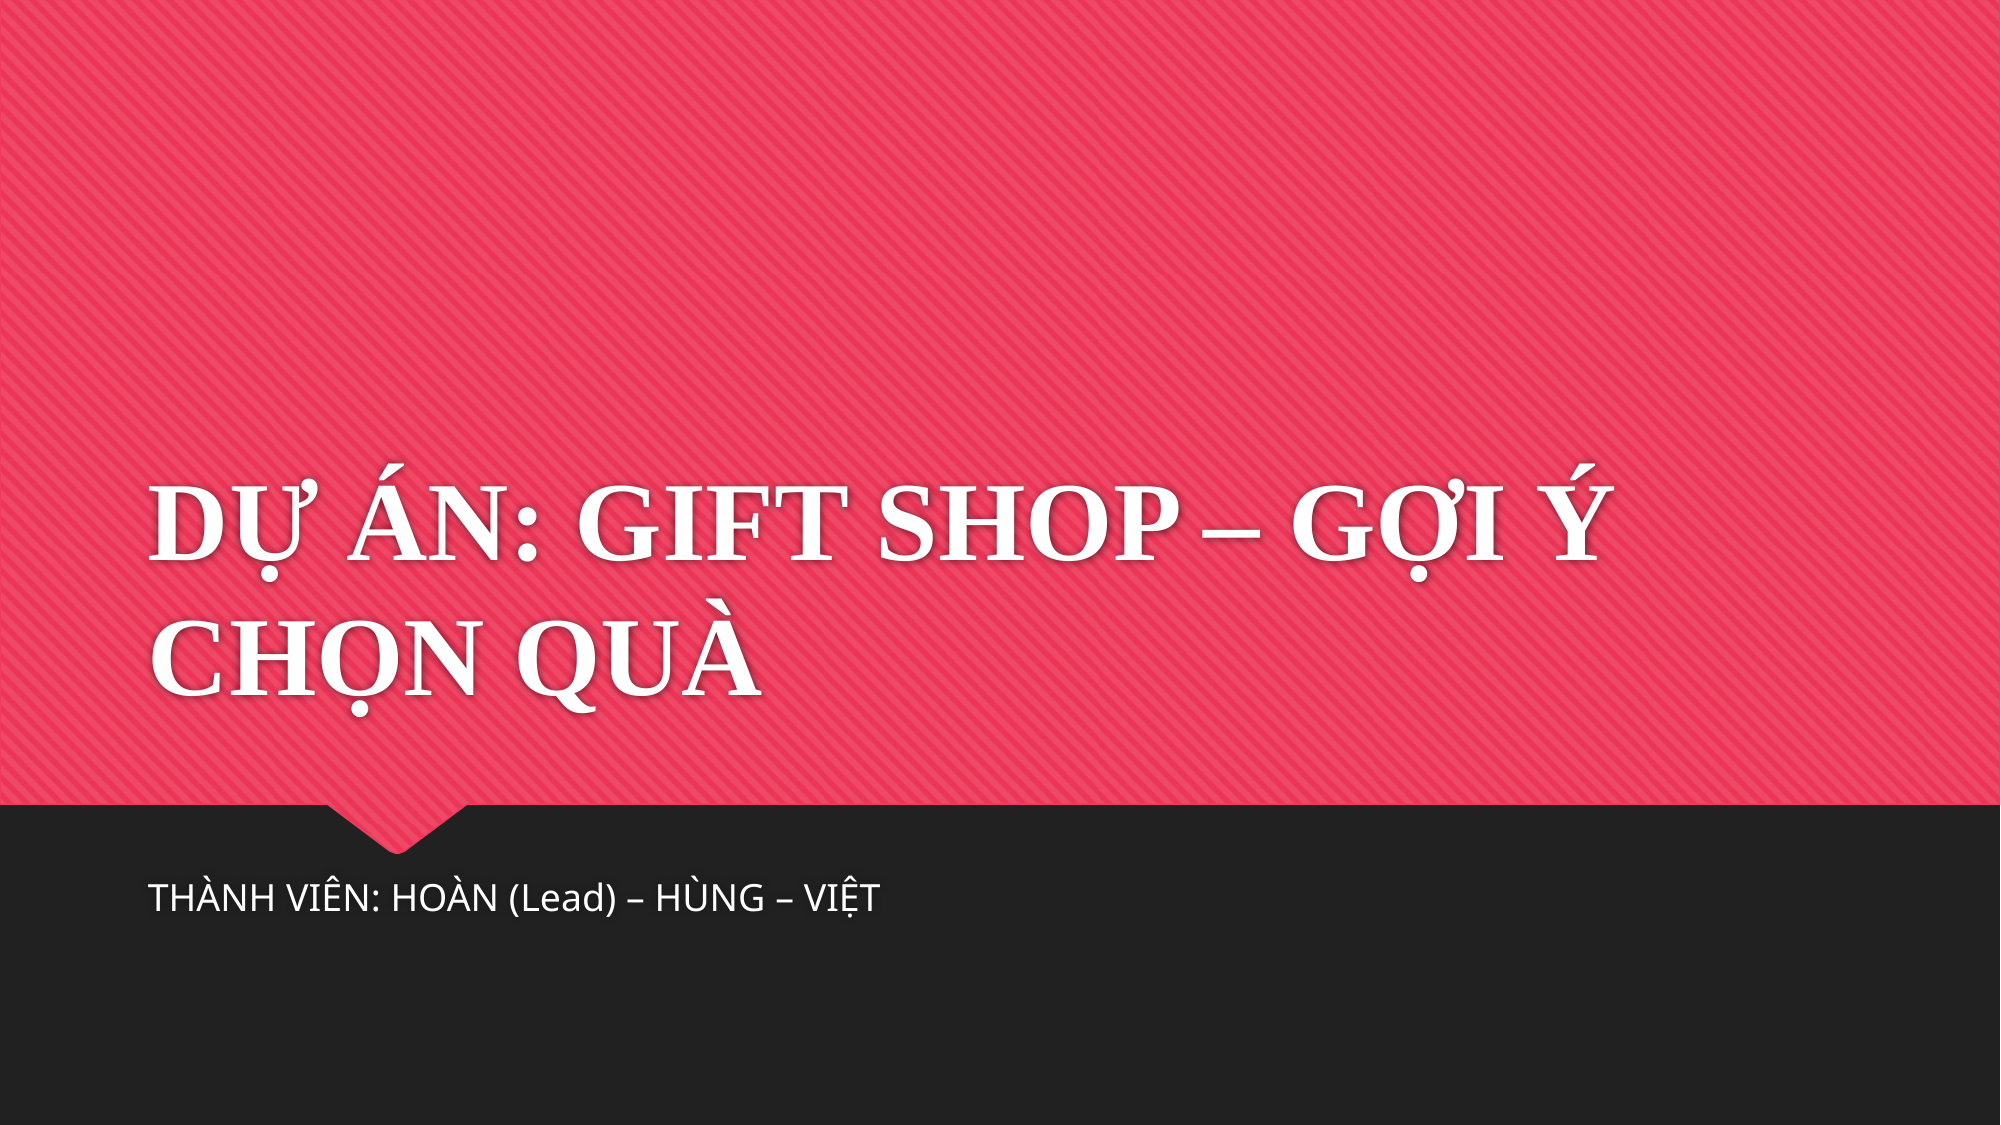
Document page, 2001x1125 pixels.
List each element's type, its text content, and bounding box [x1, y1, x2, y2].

title DỰ ÁN: GIFT SHOP – GỢI Ý CHỌN QUÀ [132, 237, 1868, 726]
subtitle THÀNH VIÊN: HOÀN (Lead) – HÙNG – VIỆT [132, 866, 1868, 938]
